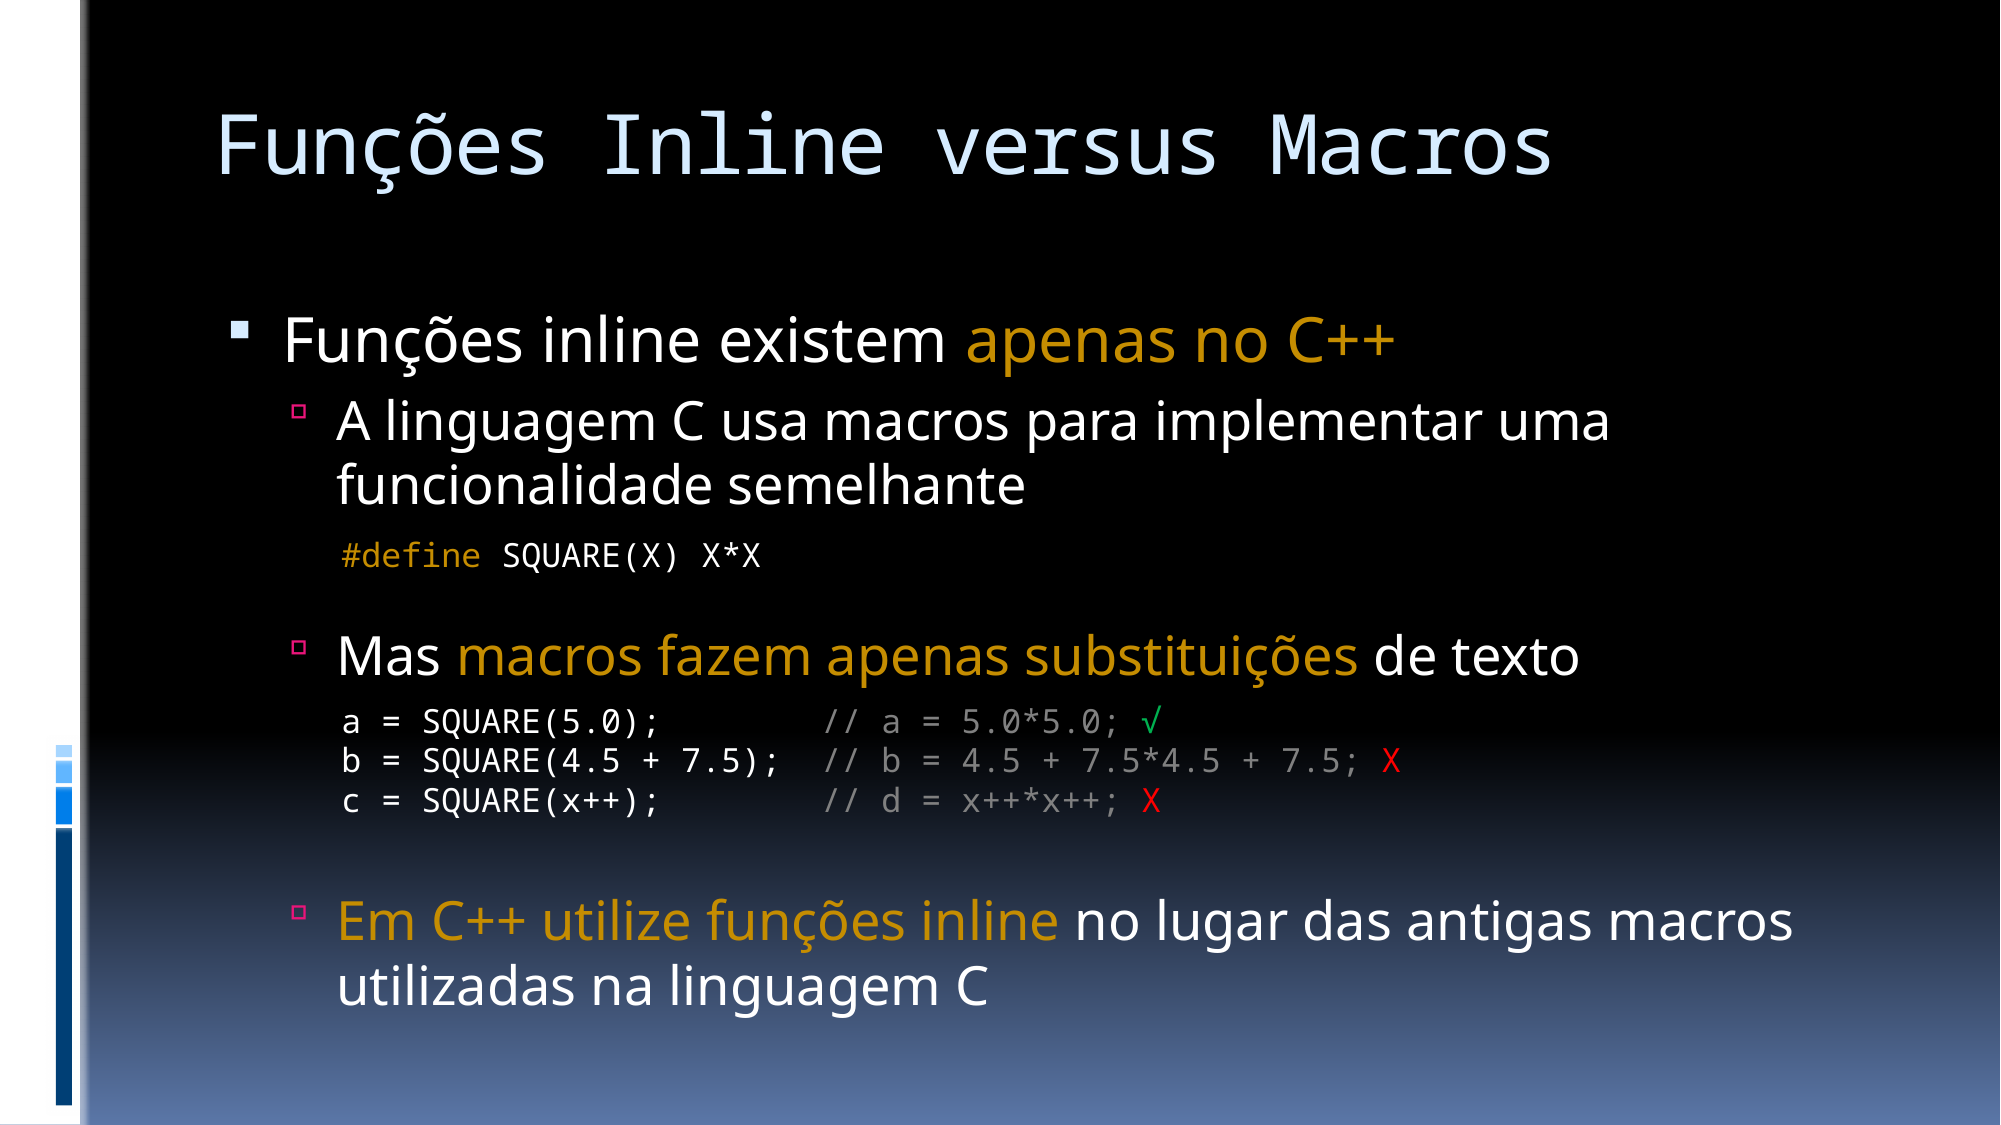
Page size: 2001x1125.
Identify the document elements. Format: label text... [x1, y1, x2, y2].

text_box a = SQUARE(5.0); // a = 5.0*5.0; √ b = SQUARE(4.5 + 7.5); // b = 4.5 + 7.5*4.5 + 7.5; Χ c = SQUARE(x++); // d = x++*x++; Χ [326, 692, 1464, 827]
text_box #define SQUARE(X) X*X [326, 527, 1464, 582]
title Funções Inline versus Macros [200, 83, 1900, 234]
list Funções inline existem apenas no C++ A linguagem C usa macros para implementar uma funcionalidade semelhante Mas macros fazem apenas substituições de texto Em C++ utilize funções inline no lugar das antigas macros utilizadas na linguagem C [200, 292, 1900, 1043]
